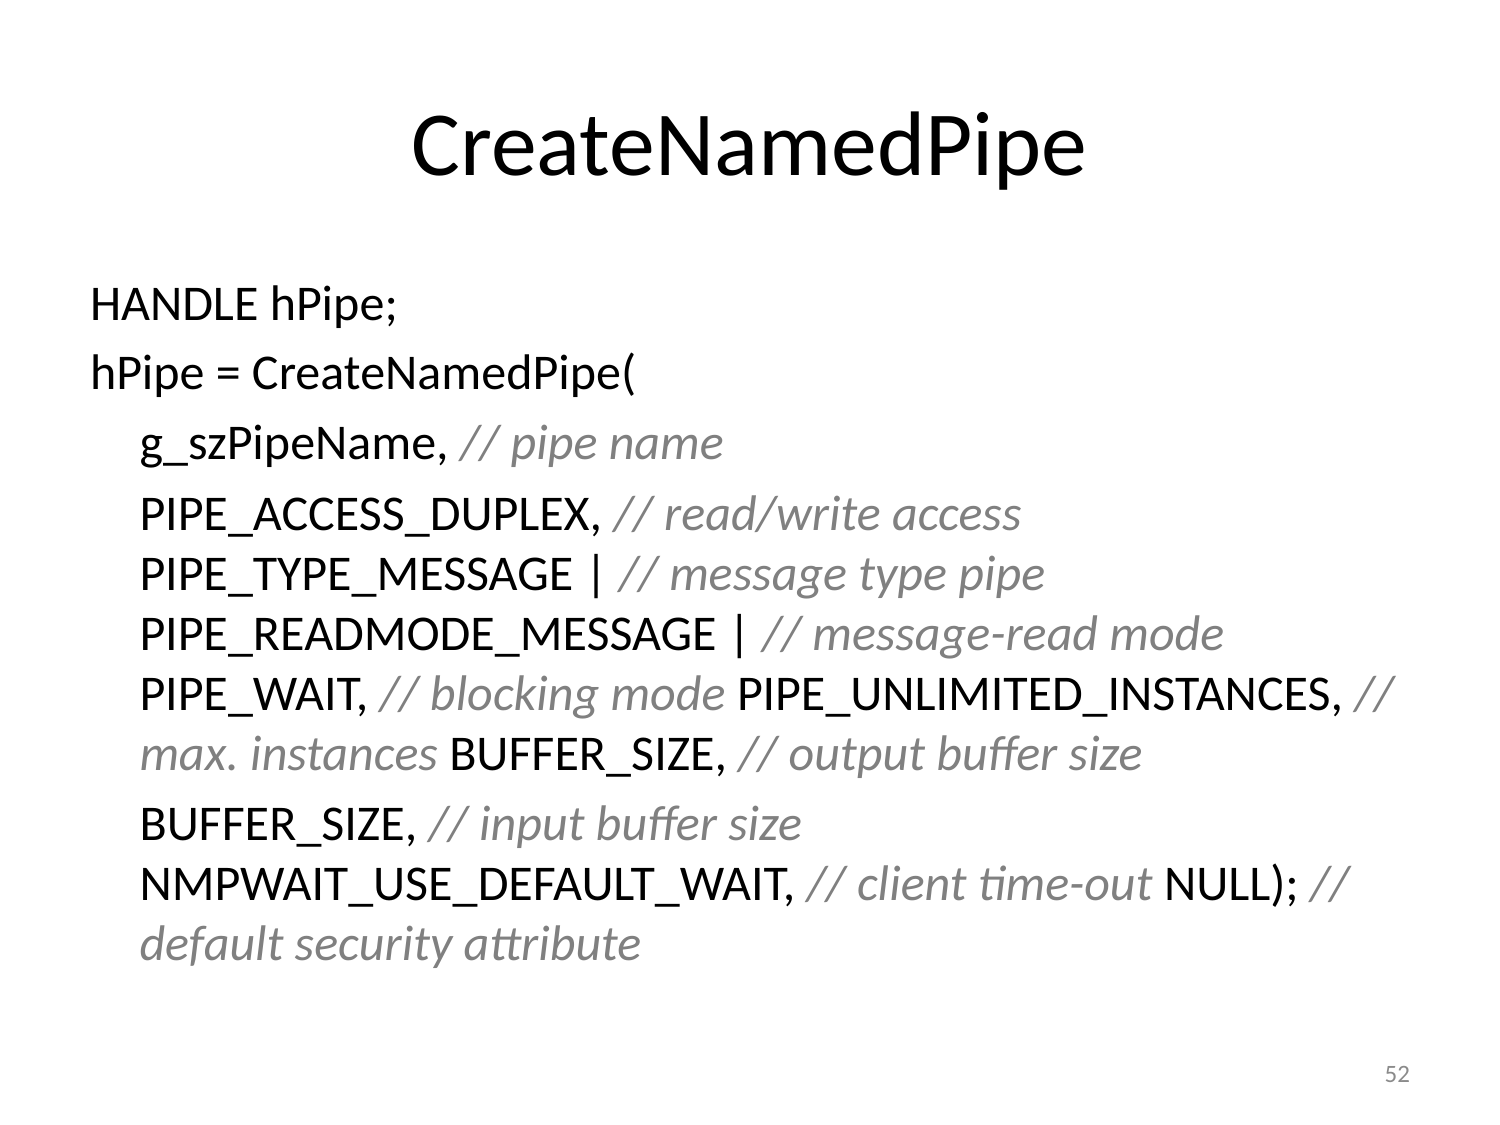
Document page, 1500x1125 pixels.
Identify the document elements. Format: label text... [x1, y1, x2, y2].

title CreateNamedPipe [75, 45, 1425, 233]
slide_number 52 [1074, 1042, 1425, 1103]
list HANDLE hPipe; hPipe = CreateNamedPipe( g_szPipeName, // pipe name PIPE_ACCESS_DUPLEX, // read/write access PIPE_TYPE_MESSAGE | // message type pipe PIPE_READMODE_MESSAGE | // message-read mode PIPE_WAIT, // blocking mode PIPE_UNLIMITED_INSTANCES, // max. instances BUFFER_SIZE, // output buffer size BUFFER_SIZE, // input buffer size NMPWAIT_USE_DEFAULT_WAIT, // client time-out NULL); // default security attribute [75, 262, 1425, 1005]
